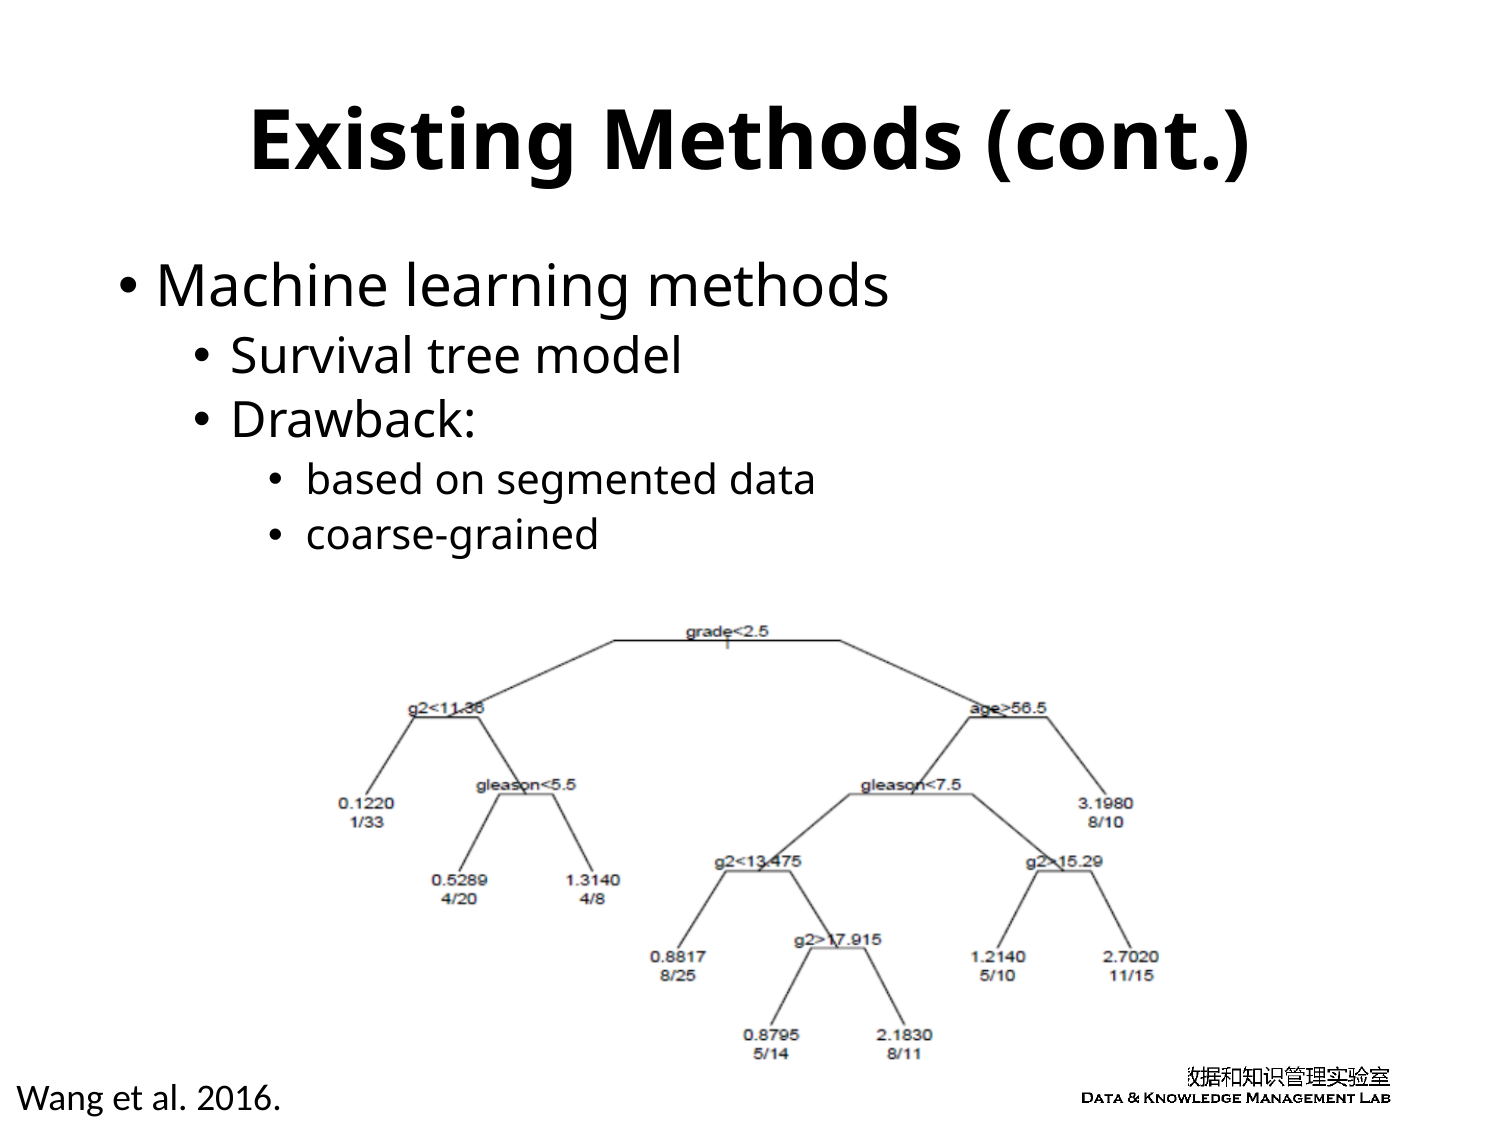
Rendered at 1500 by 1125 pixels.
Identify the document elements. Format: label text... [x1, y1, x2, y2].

picture [312, 592, 1397, 1119]
text_box ﻿Wang et al. 2016. [1, 1065, 297, 1125]
title Existing Methods (cont.) [103, 59, 1397, 225]
list Machine learning methods Survival tree model Drawback: based on segmented data coarse-grained [103, 249, 1397, 1014]
